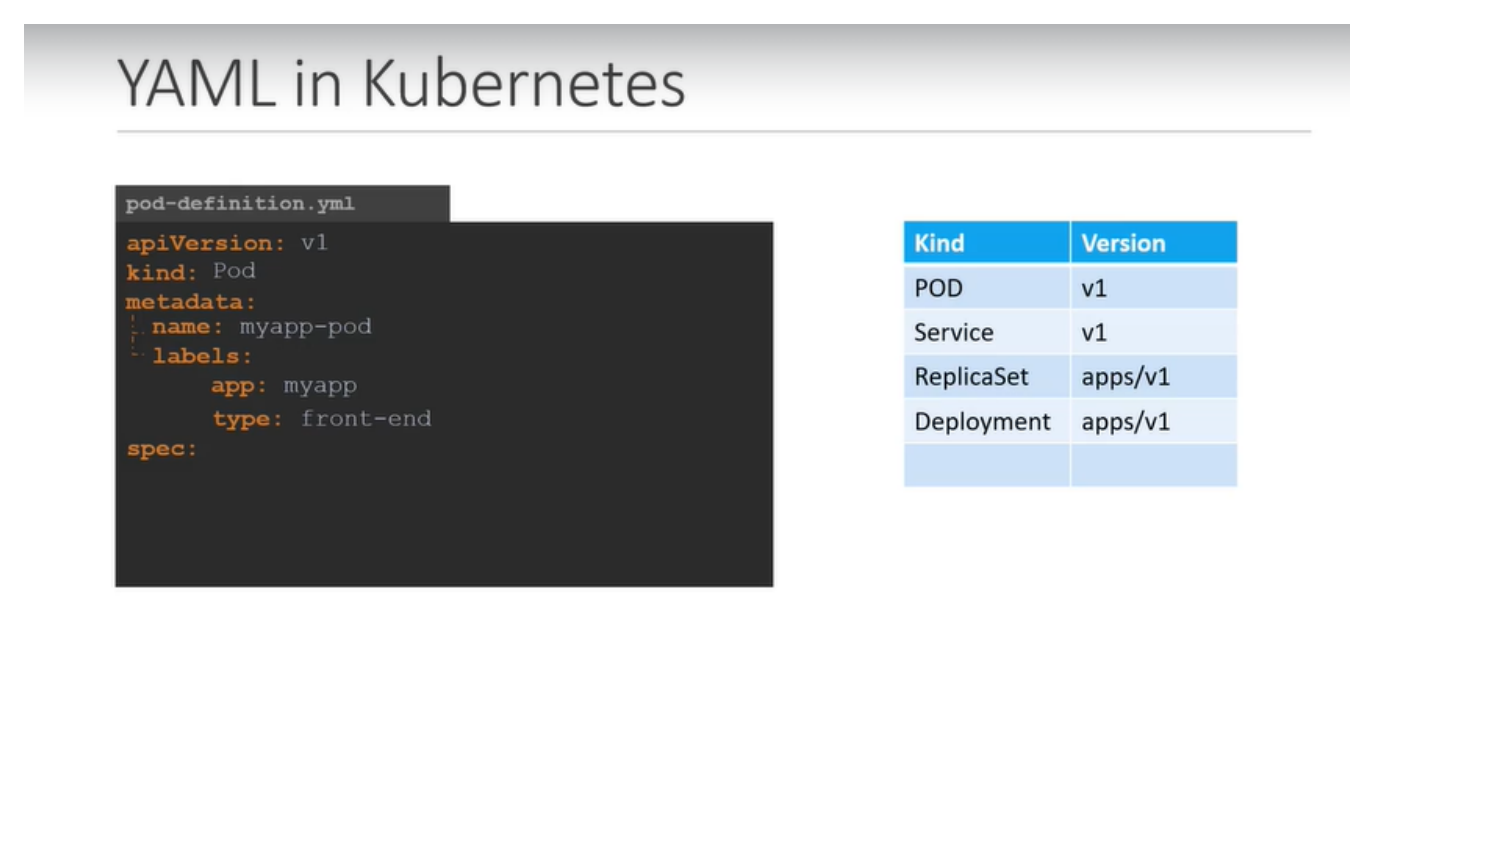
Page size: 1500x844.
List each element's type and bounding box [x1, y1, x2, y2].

picture [24, 24, 1351, 609]
